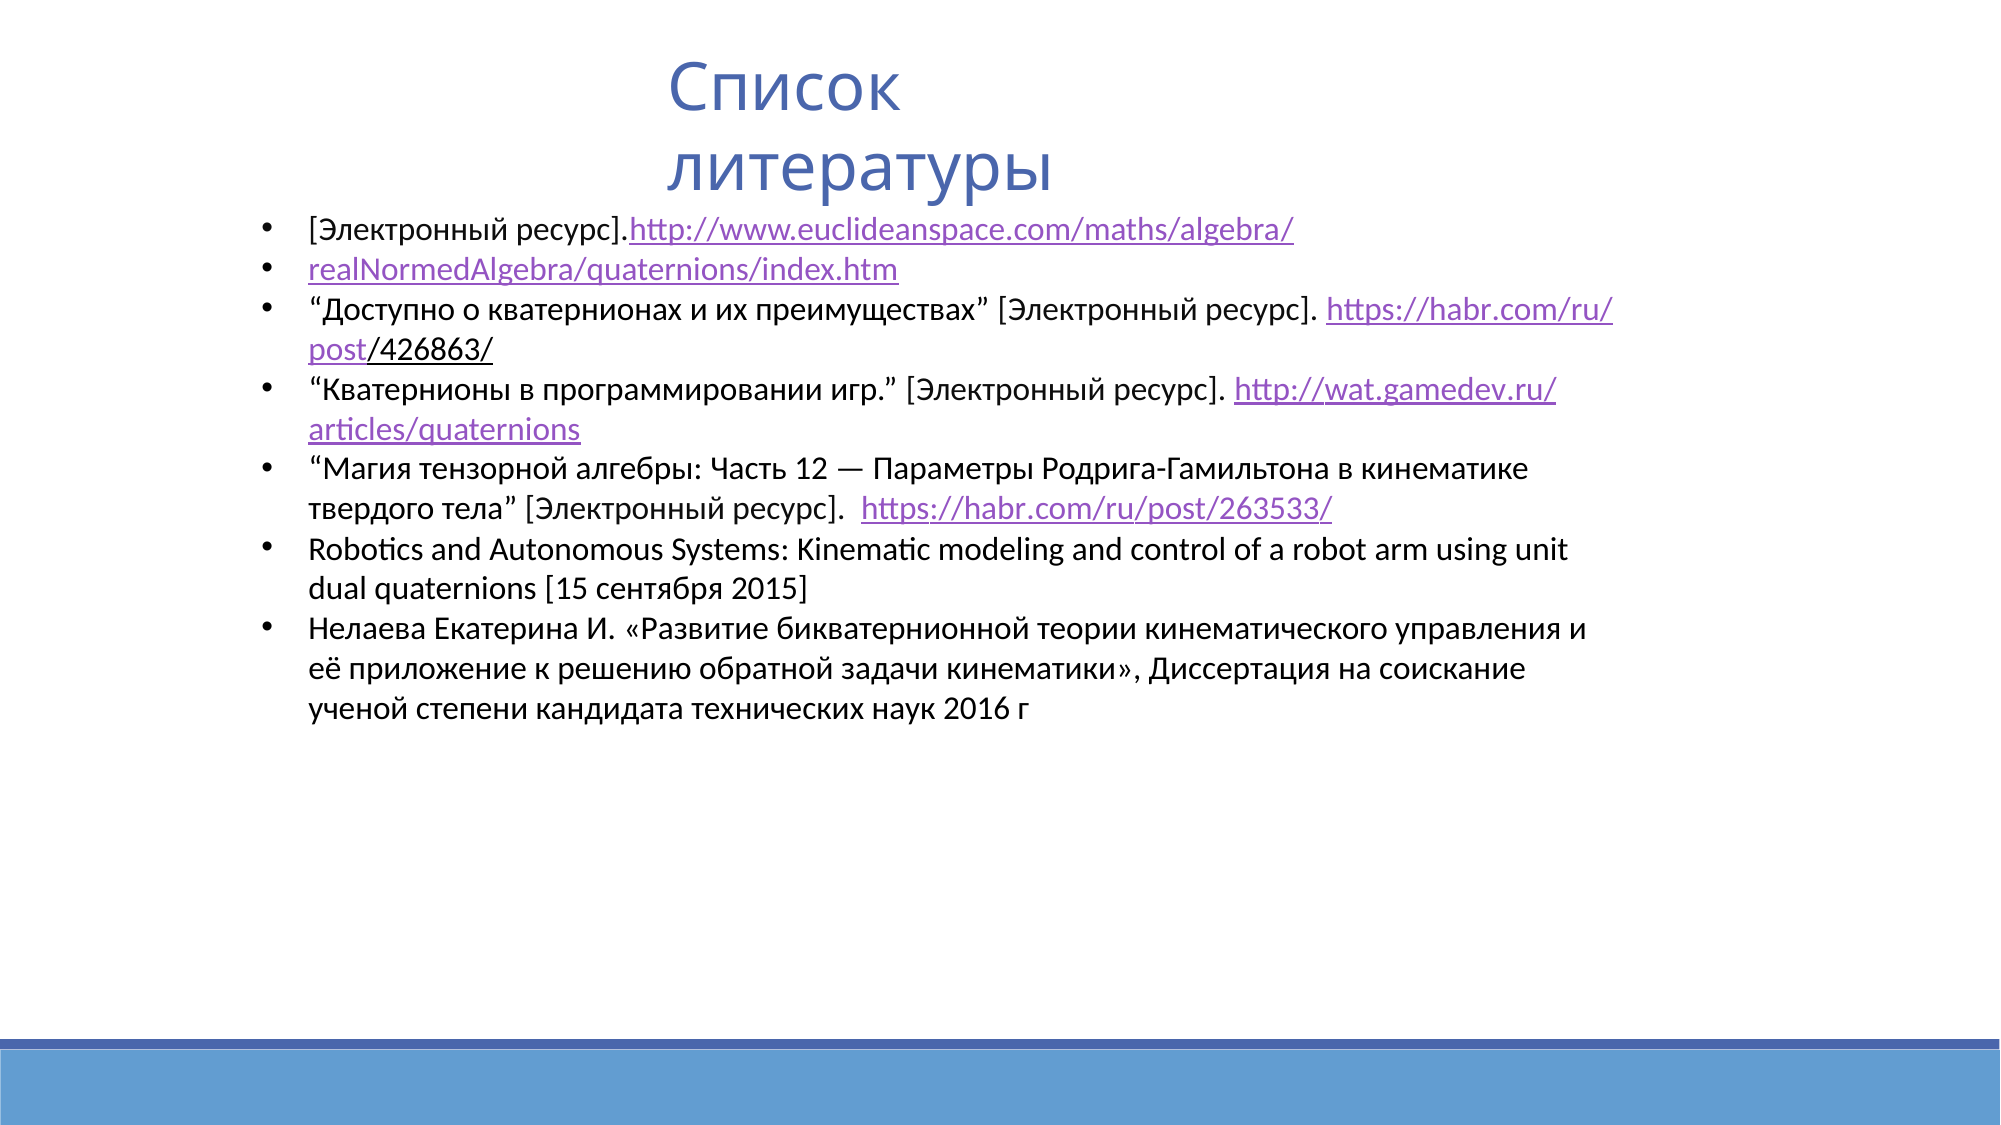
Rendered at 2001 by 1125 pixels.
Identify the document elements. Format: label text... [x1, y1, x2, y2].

text_box [Электронный ресурс].http://www.euclideanspace.com/maths/algebra/ realNormedAlgebra/quaternions/index.htm “Доступно о кватернионах и их преимуществах” [Электронный ресурс]. https://habr.com/ru/post/426863/ “Кватернионы в программировании игр.” [Электронный ресурс]. http://wat.gamedev.ru/articles/quaternions “Магия тензорной алгебры: Часть 12 — Параметры Родрига-Гамильтона в кинематике твердого тела” [Электронный ресурс]. https://habr.com/ru/post/263533/ Robotics and Autonomous Systems: Kinematic modeling and control of a robot arm using unit dual quaternions [15 сентября 2015] Нелаева Екатерина И. «Развитие бикватернионной теории кинематического управления и её приложение к решению обратной задачи кинематики», Диссертация на соискание ученой степени кандидата технических наук 2016 г [246, 199, 1632, 779]
text_box Список литературы [652, 36, 1226, 199]
